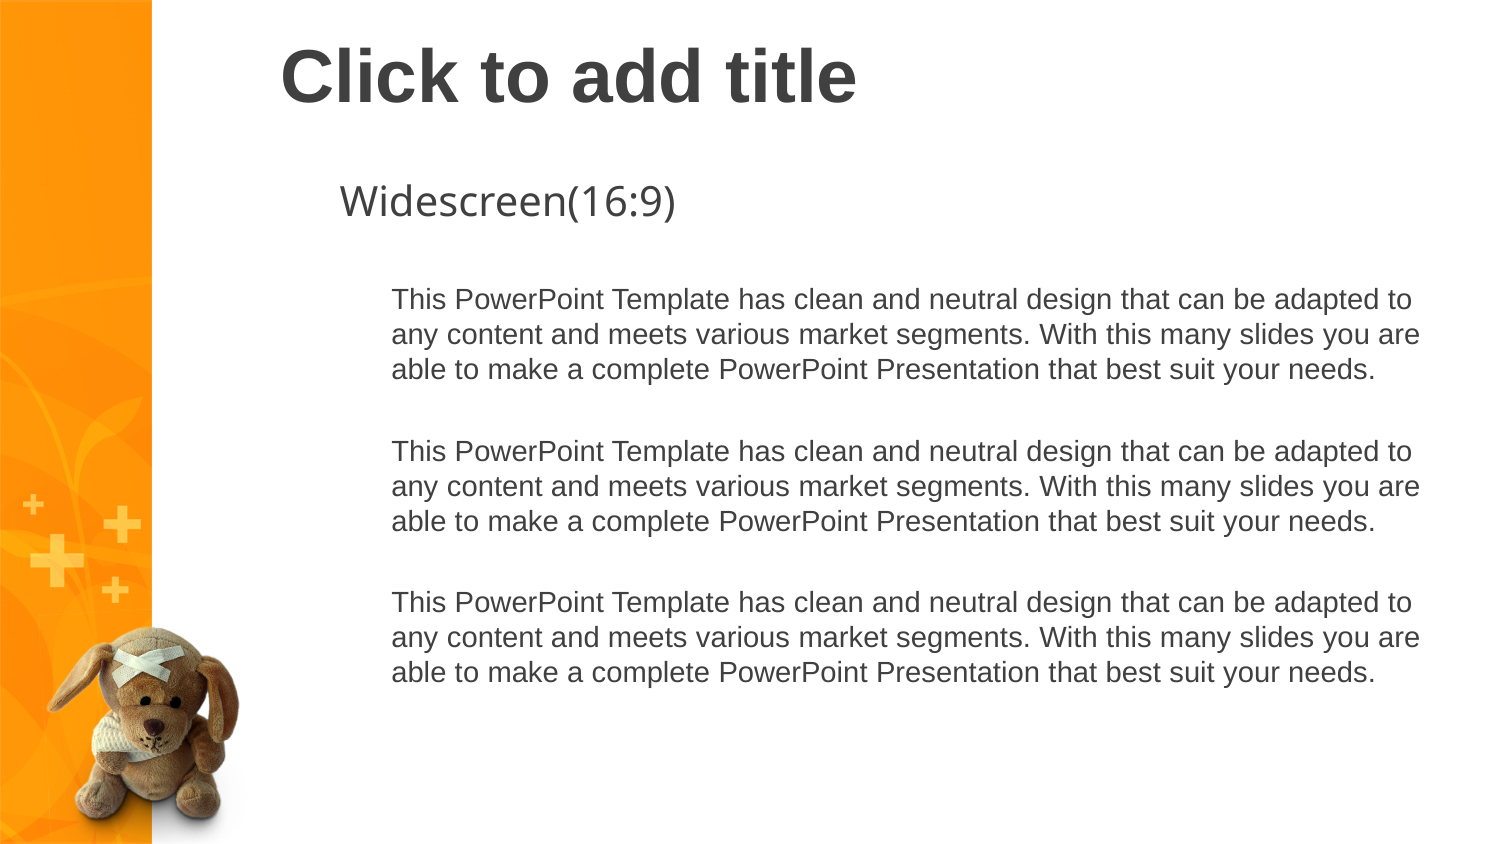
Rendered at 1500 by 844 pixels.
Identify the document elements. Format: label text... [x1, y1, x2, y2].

list This PowerPoint Template has clean and neutral design that can be adapted to any content and meets various market segments. With this many slides you are able to make a complete PowerPoint Presentation that best suit your needs. This PowerPoint Template has clean and neutral design that can be adapted to any content and meets various market segments. With this many slides you are able to make a complete PowerPoint Presentation that best suit your needs. This PowerPoint Template has clean and neutral design that can be adapted to any content and meets various market segments. With this many slides you are able to make a complete PowerPoint Presentation that best suit your needs. [326, 273, 1461, 765]
picture [0, 0, 1500, 844]
title Click to add title [265, 0, 1500, 146]
list Widescreen(16:9) [324, 161, 1459, 238]
